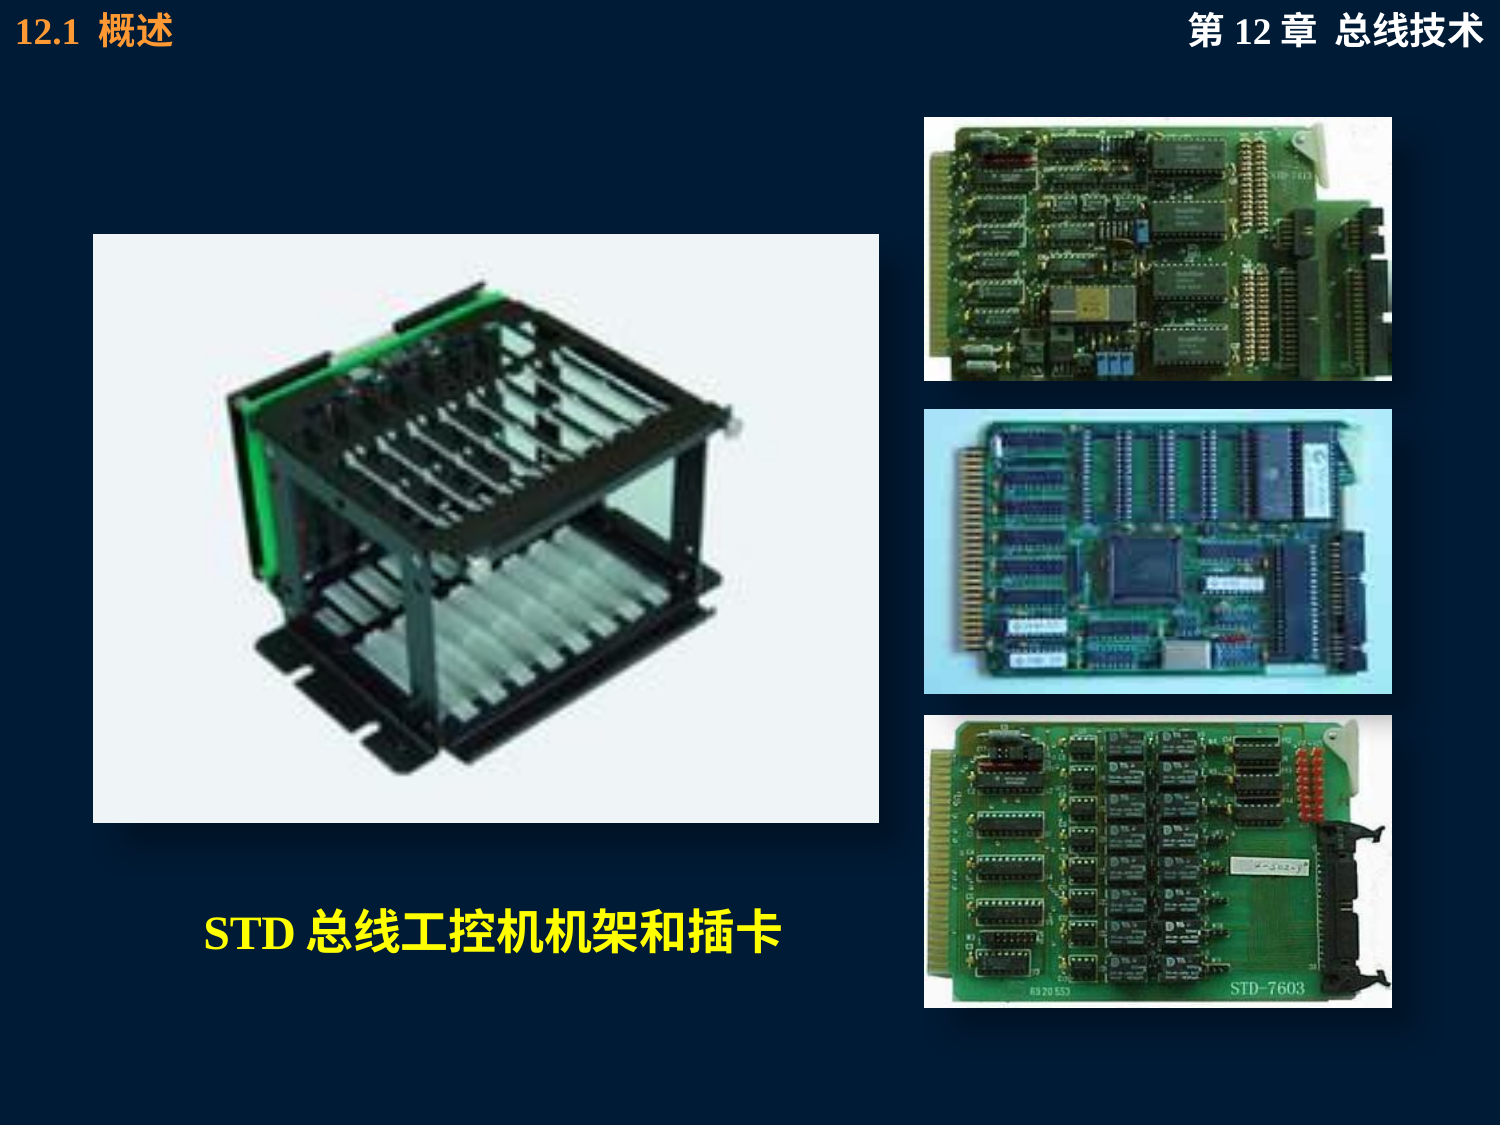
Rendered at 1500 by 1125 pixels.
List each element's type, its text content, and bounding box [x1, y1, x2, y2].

picture [924, 117, 1392, 381]
title STD总线工控机机架和插卡 [130, 876, 857, 986]
picture [924, 409, 1392, 694]
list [93, 234, 879, 823]
picture [924, 715, 1392, 1008]
